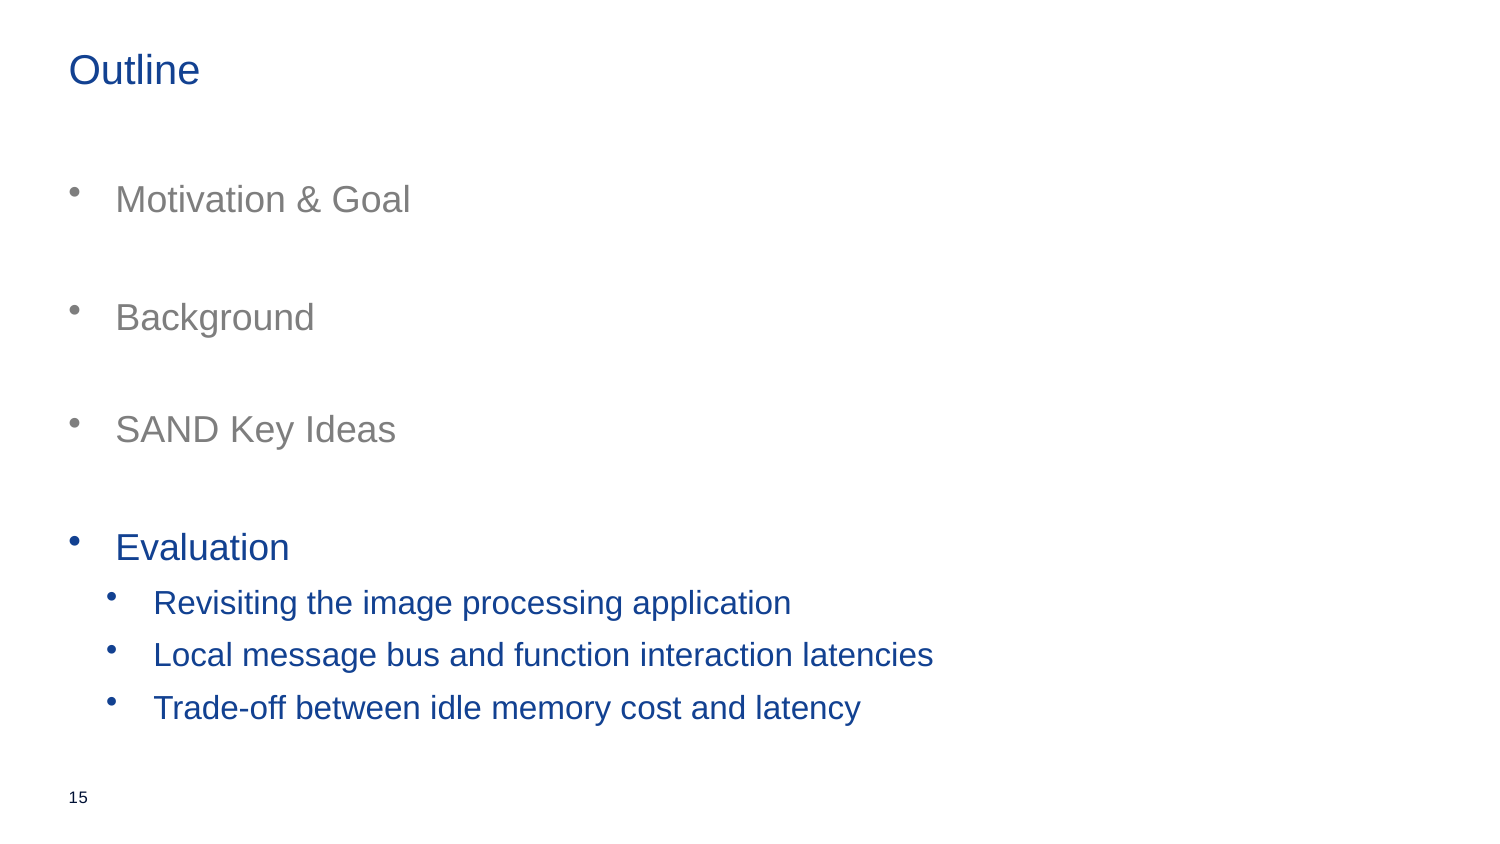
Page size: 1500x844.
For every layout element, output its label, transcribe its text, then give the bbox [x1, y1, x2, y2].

slide_number 15 [62, 787, 95, 814]
text_box Motivation & Goal Background SAND Key Ideas Evaluation Revisiting the image processing application Local message bus and function interaction latencies Trade-off between idle memory cost and latency [66, 172, 939, 726]
title Outline [66, 40, 250, 172]
